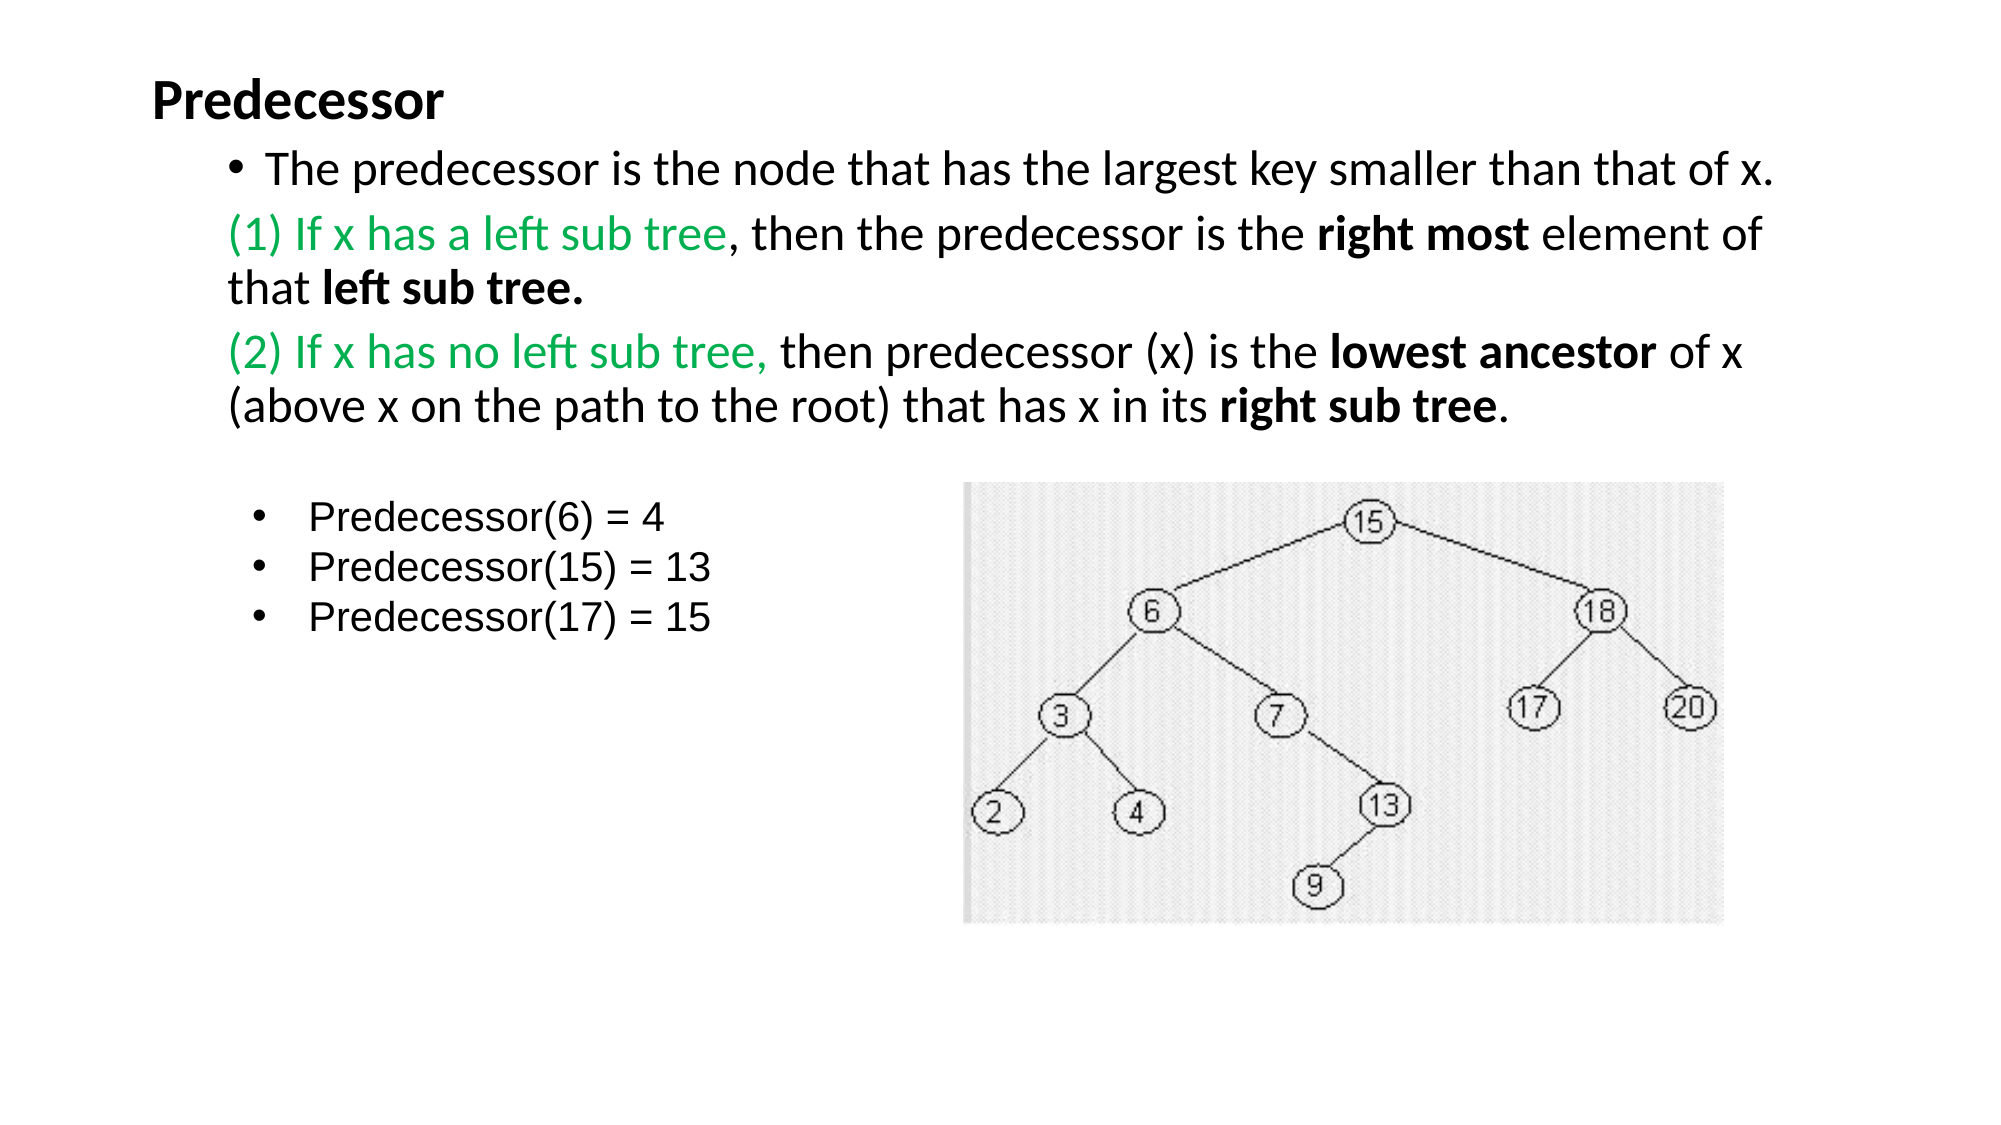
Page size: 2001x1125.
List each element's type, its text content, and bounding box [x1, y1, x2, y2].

list Predecessor The predecessor is the node that has the largest key smaller than that of x. (1) If x has a left sub tree, then the predecessor is the right most element of that left sub tree. (2) If x has no left sub tree, then predecessor (x) is the lowest ancestor of x (above x on the path to the root) that has x in its right sub tree. [137, 61, 1863, 1014]
picture [963, 482, 1724, 926]
text_box Predecessor(6) = 4 Predecessor(15) = 13 Predecessor(17) = 15 [237, 482, 963, 648]
